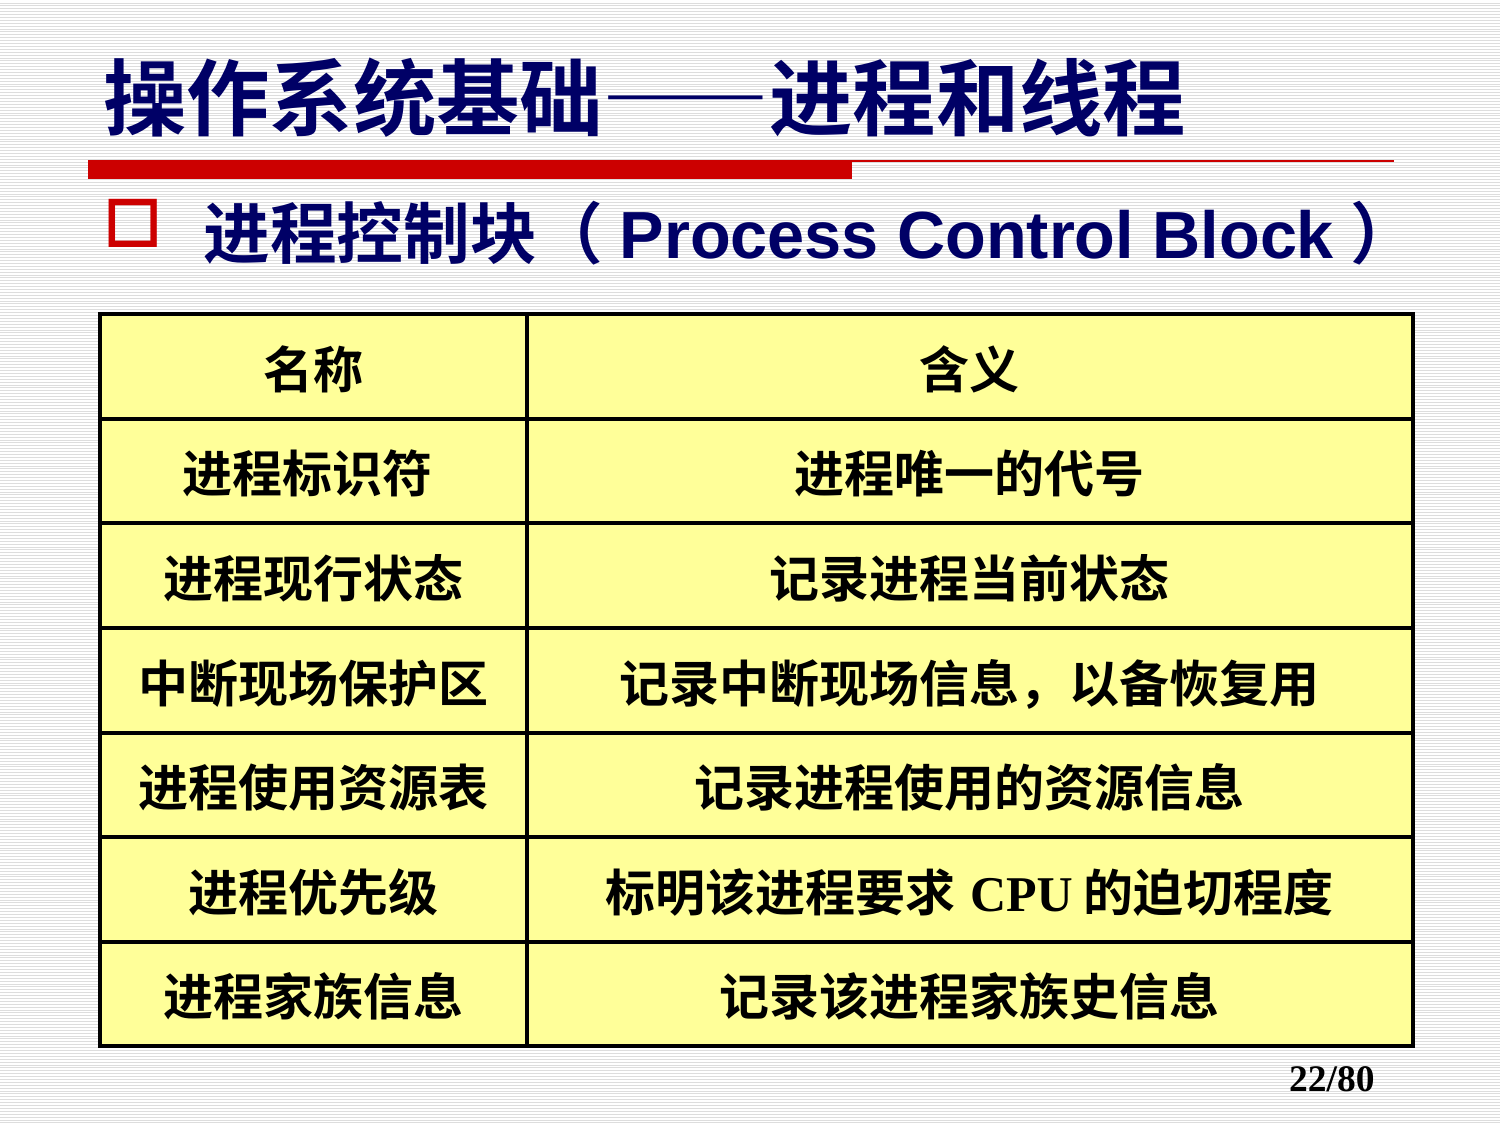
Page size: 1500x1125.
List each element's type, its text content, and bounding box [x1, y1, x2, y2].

table_cell 进程使用资源表 [102, 735, 525, 835]
table_header 含义 [529, 316, 1411, 417]
text_box 进程控制块（Process Control Block） [88, 184, 1447, 1035]
table_cell 进程现行状态 [102, 525, 525, 626]
table_cell 记录中断现场信息，以备恢复用 [529, 630, 1411, 731]
table_cell 进程优先级 [102, 839, 525, 940]
table_header 名称 [102, 316, 525, 417]
table_cell 标明该进程要求CPU的迫切程度 [529, 839, 1411, 940]
table_cell 进程标识符 [102, 421, 525, 521]
table_cell 记录进程当前状态 [529, 525, 1411, 626]
title 操作系统基础——进程和线程 [88, 31, 1401, 154]
table_cell 记录进程使用的资源信息 [529, 735, 1411, 835]
table_cell 记录该进程家族史信息 [529, 944, 1411, 1044]
table_cell 进程家族信息 [102, 944, 525, 1044]
table_cell 进程唯一的代号 [529, 421, 1411, 521]
table_cell 中断现场保护区 [102, 630, 525, 731]
